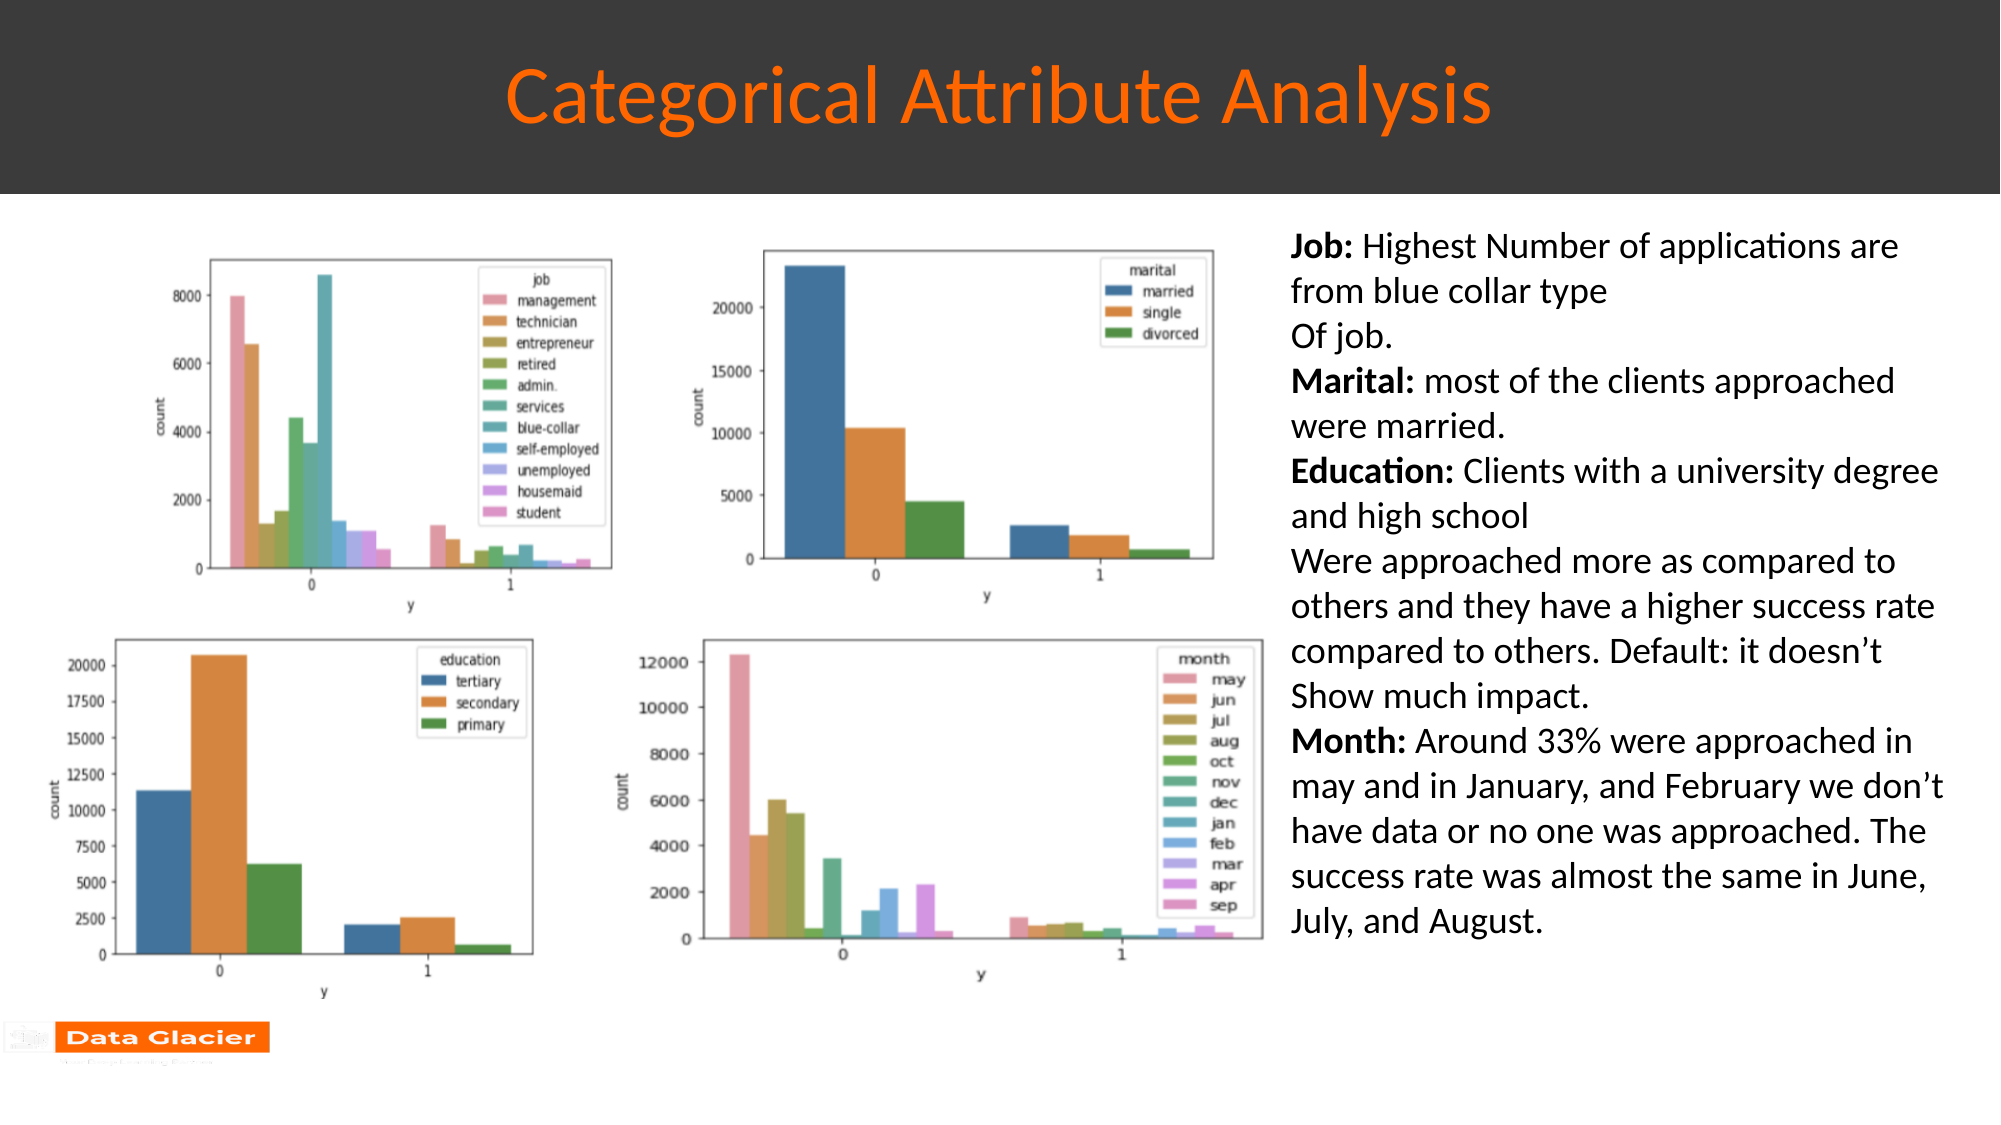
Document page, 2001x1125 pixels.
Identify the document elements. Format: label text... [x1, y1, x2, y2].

subtitle Categorical Attribute Analysis [249, 43, 1750, 213]
text_box Job: Highest Number of applications are from blue collar type Of job. Marital: most of the clients approached were married. Education: Clients with a university degree and high school Were approached more as compared to others and they have a higher success rate compared to others. Default: it doesn’t Show much impact. Month: Around 33% were approached in may and in January, and February we don’t have data or no one was approached. The success rate was almost the same in June, July, and August. [1296, 213, 1968, 949]
title [0, 0, 2000, 194]
picture [0, 198, 1296, 1125]
